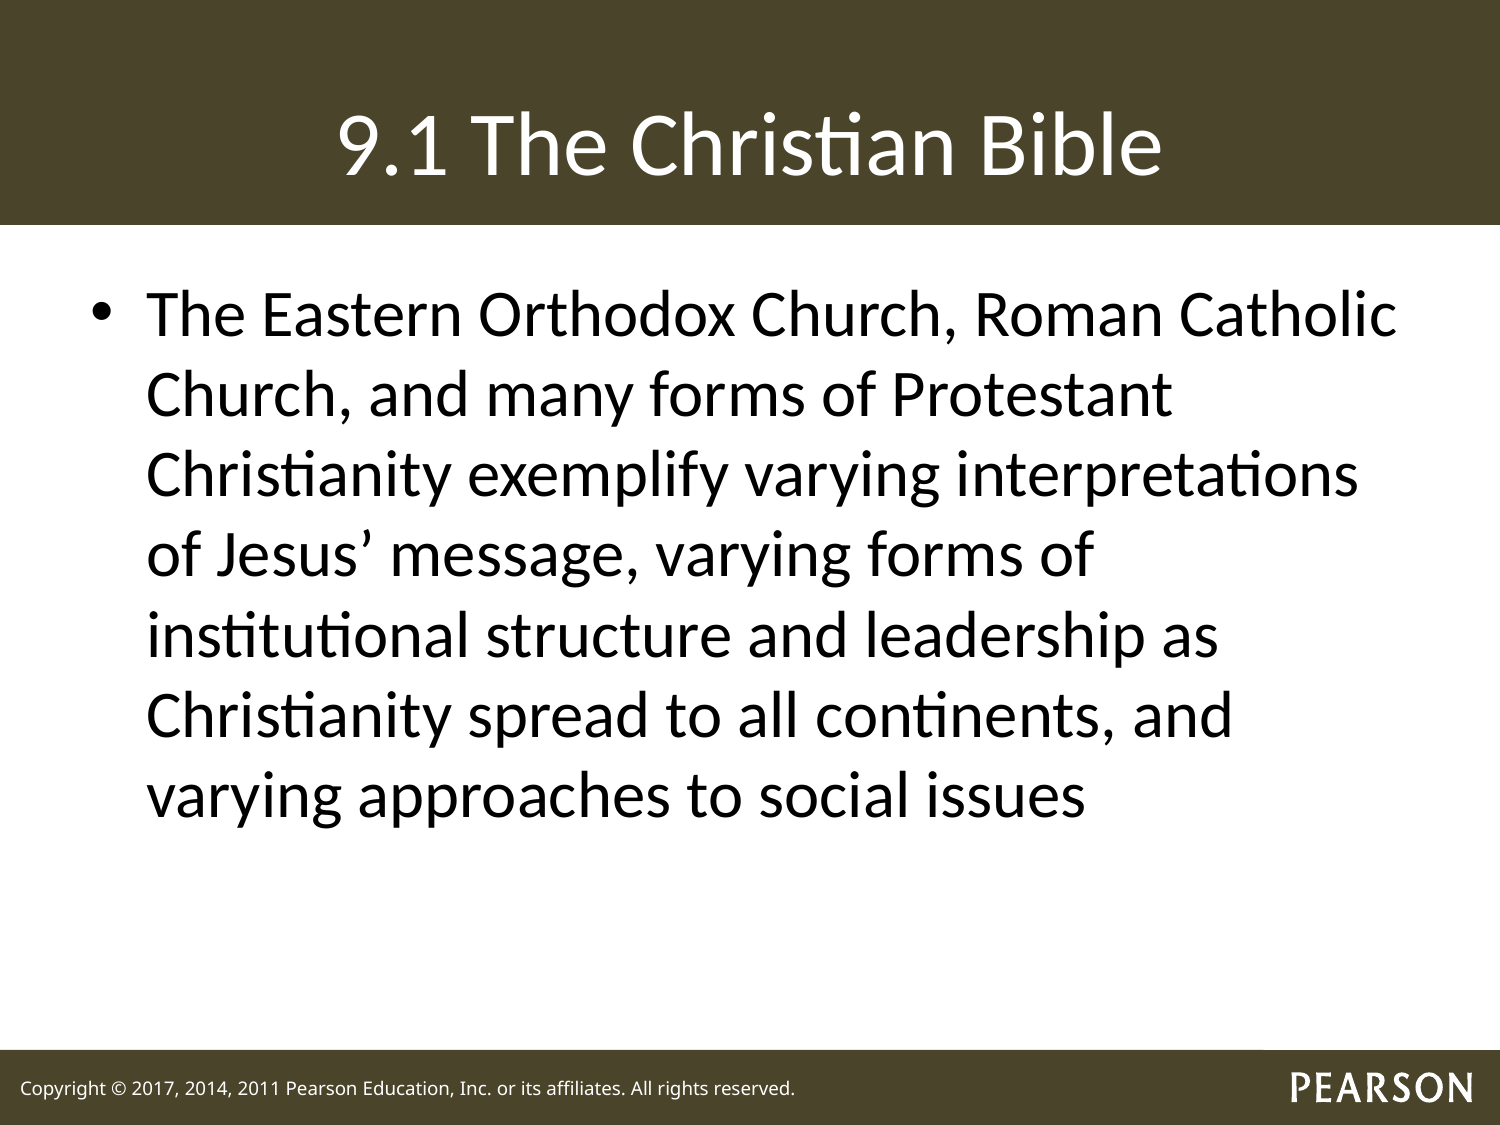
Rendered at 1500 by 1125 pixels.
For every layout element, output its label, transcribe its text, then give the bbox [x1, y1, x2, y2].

list The Eastern Orthodox Church, Roman Catholic Church, and many forms of Protestant Christianity exemplify varying interpretations of Jesus’ message, varying forms of institutional structure and leadership as Christianity spread to all continents, and varying approaches to social issues [75, 262, 1425, 1005]
title 9.1 The Christian Bible [75, 45, 1425, 233]
